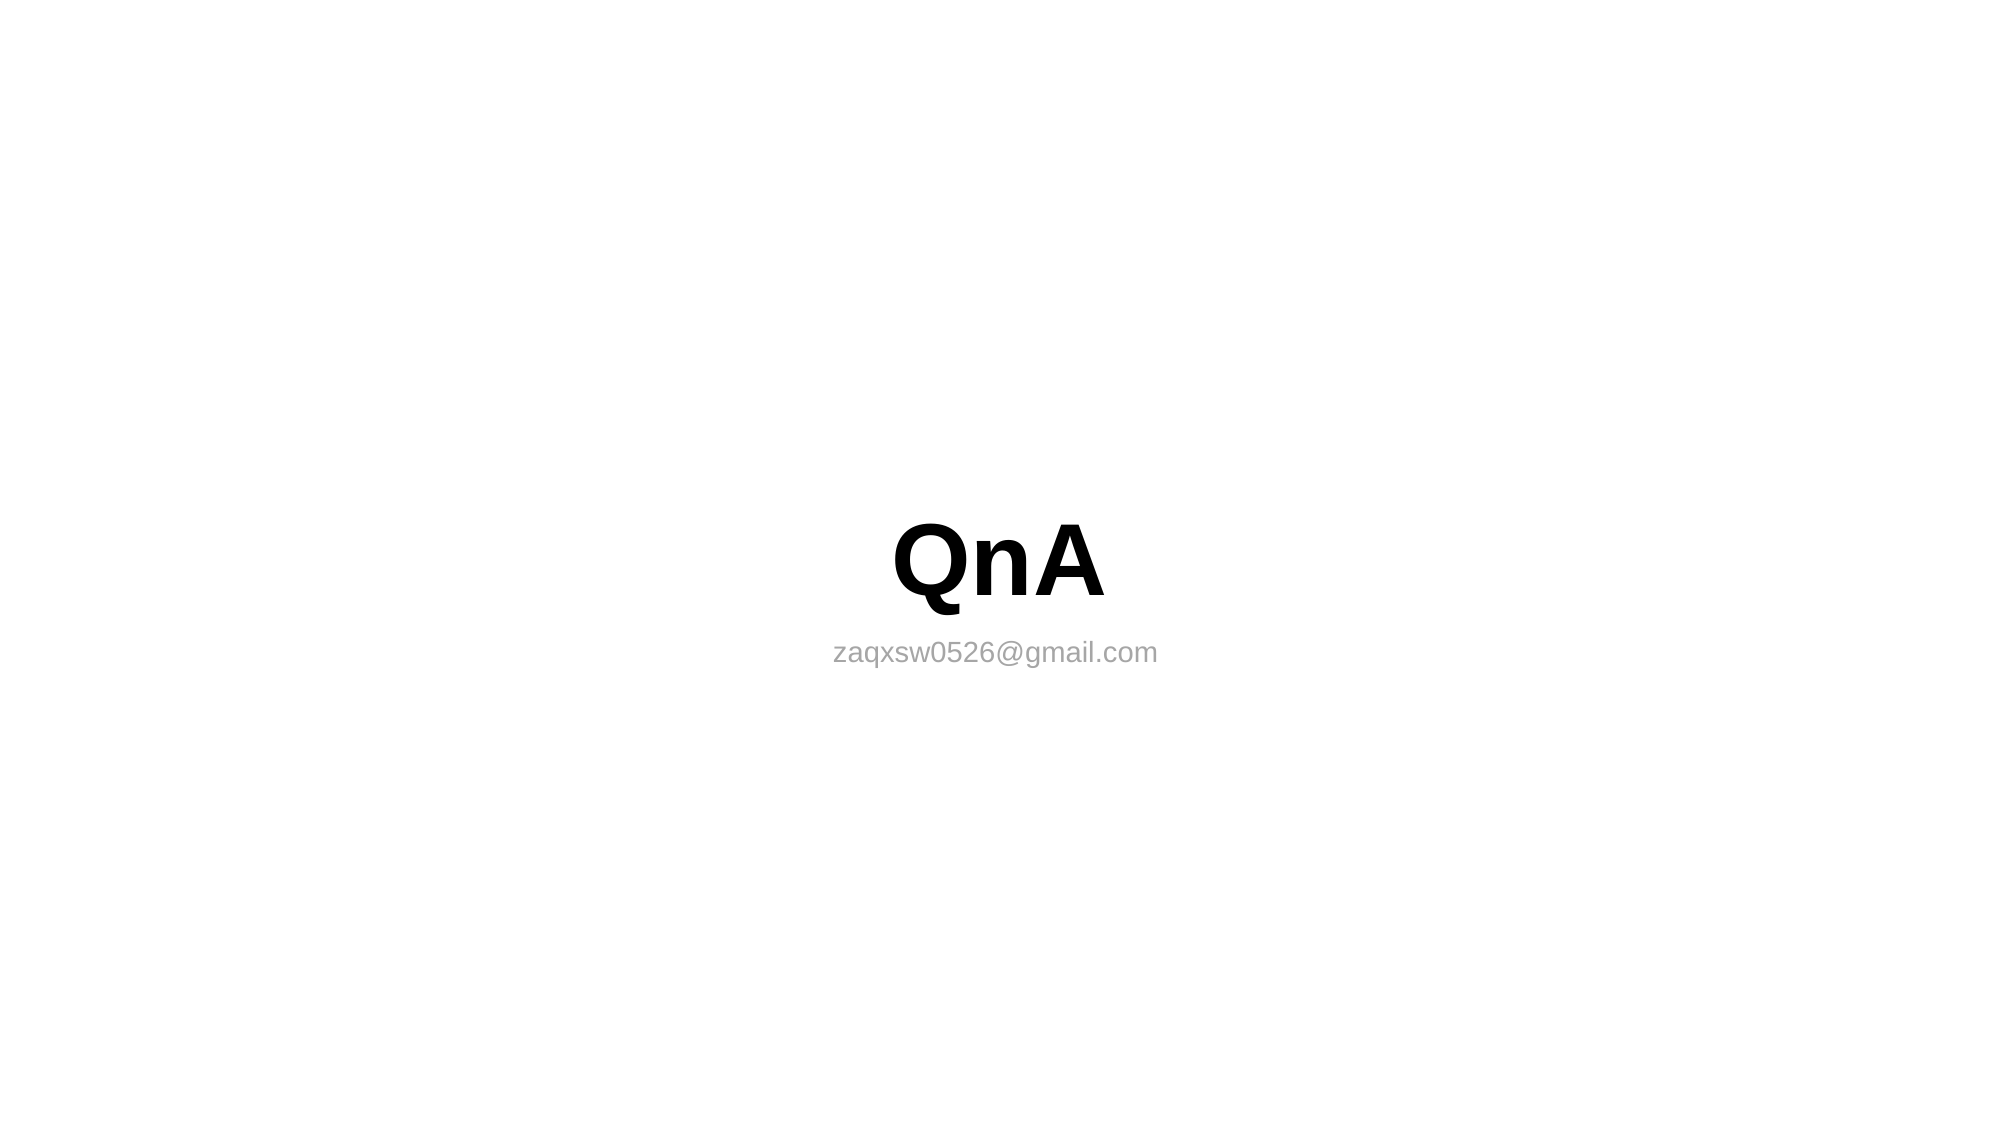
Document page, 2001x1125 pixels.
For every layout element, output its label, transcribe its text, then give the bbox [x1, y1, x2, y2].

title QnA [876, 453, 1124, 608]
text_box zaqxsw0526@gmail.com [818, 608, 1182, 676]
